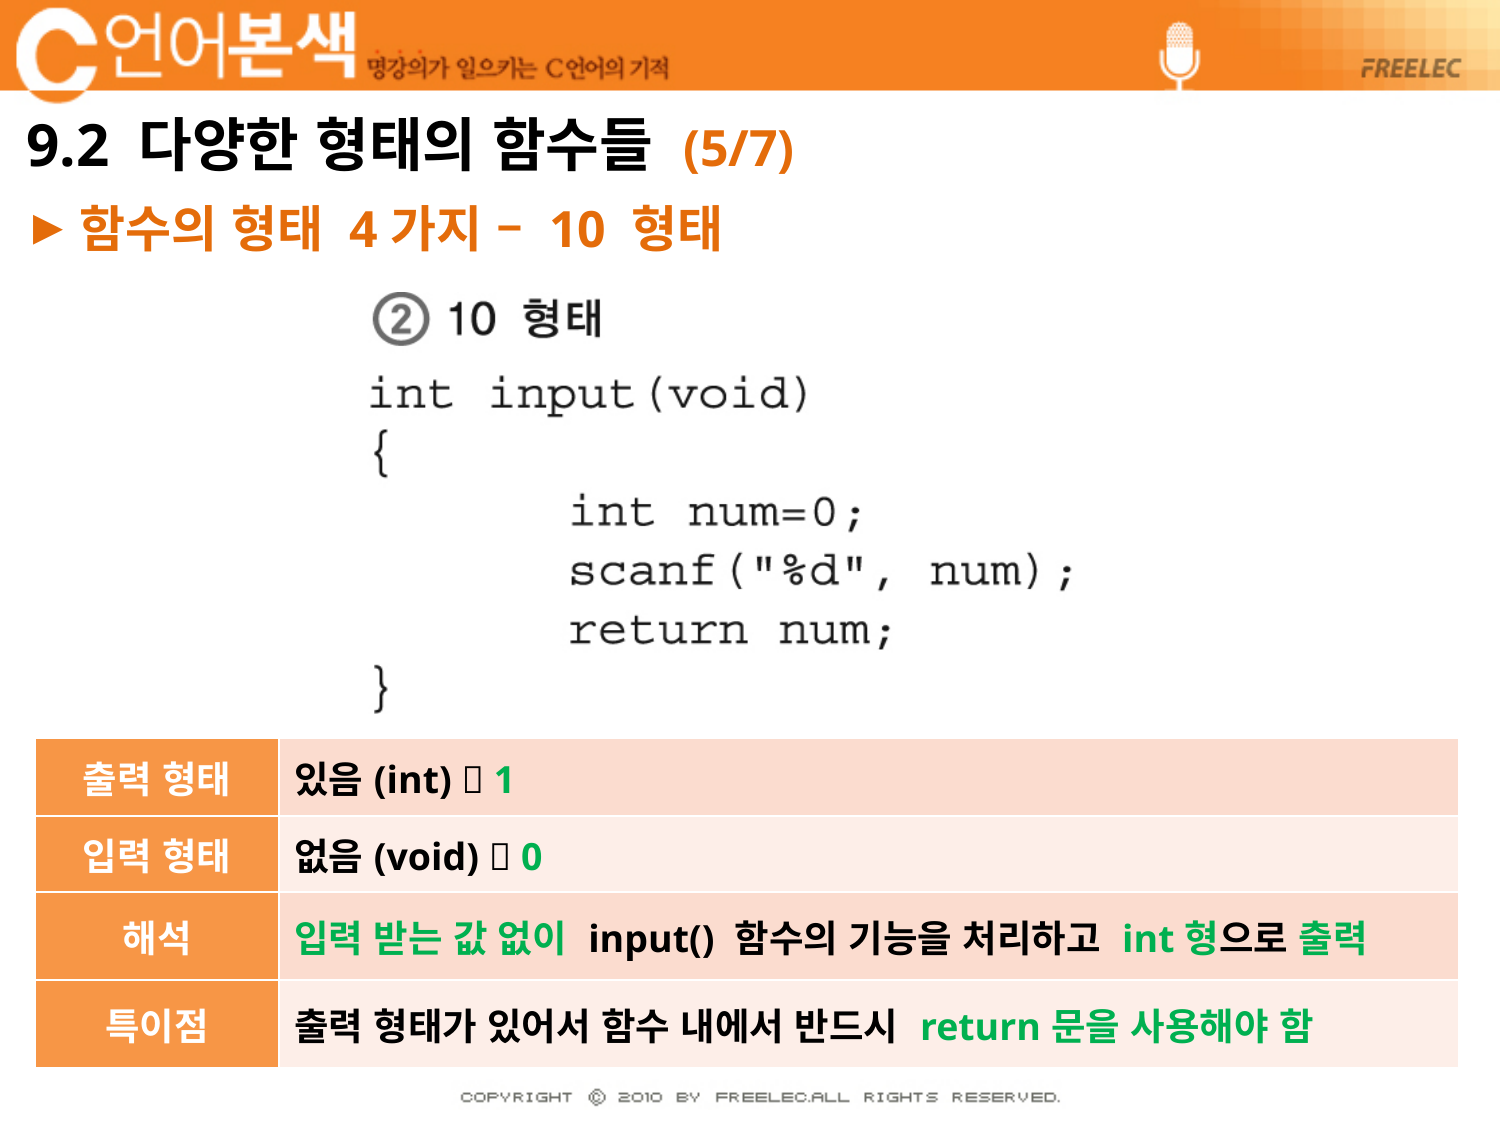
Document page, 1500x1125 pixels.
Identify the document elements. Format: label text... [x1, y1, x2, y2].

table_cell 입력 받는 값 없이 input() 함수의 기능을 처리하고 int형으로 출력 [280, 893, 1458, 979]
table_header 있음(int)  1 [280, 739, 1458, 815]
table_cell 특이점 [36, 981, 278, 1067]
picture [363, 292, 1079, 718]
picture [0, 0, 1500, 1125]
title 9.2 다양한 형태의 함수들 (5/7) [11, 107, 1500, 178]
list 함수의 형태 4가지 – 10 형태 [8, 189, 1500, 1071]
table_cell 출력 형태가 있어서 함수 내에서 반드시 return문을 사용해야 함 [280, 981, 1458, 1067]
table_header 출력 형태 [36, 739, 278, 815]
table_cell 없음(void)  0 [280, 817, 1458, 891]
table_cell 해석 [36, 893, 278, 979]
table_cell 입력 형태 [36, 817, 278, 891]
